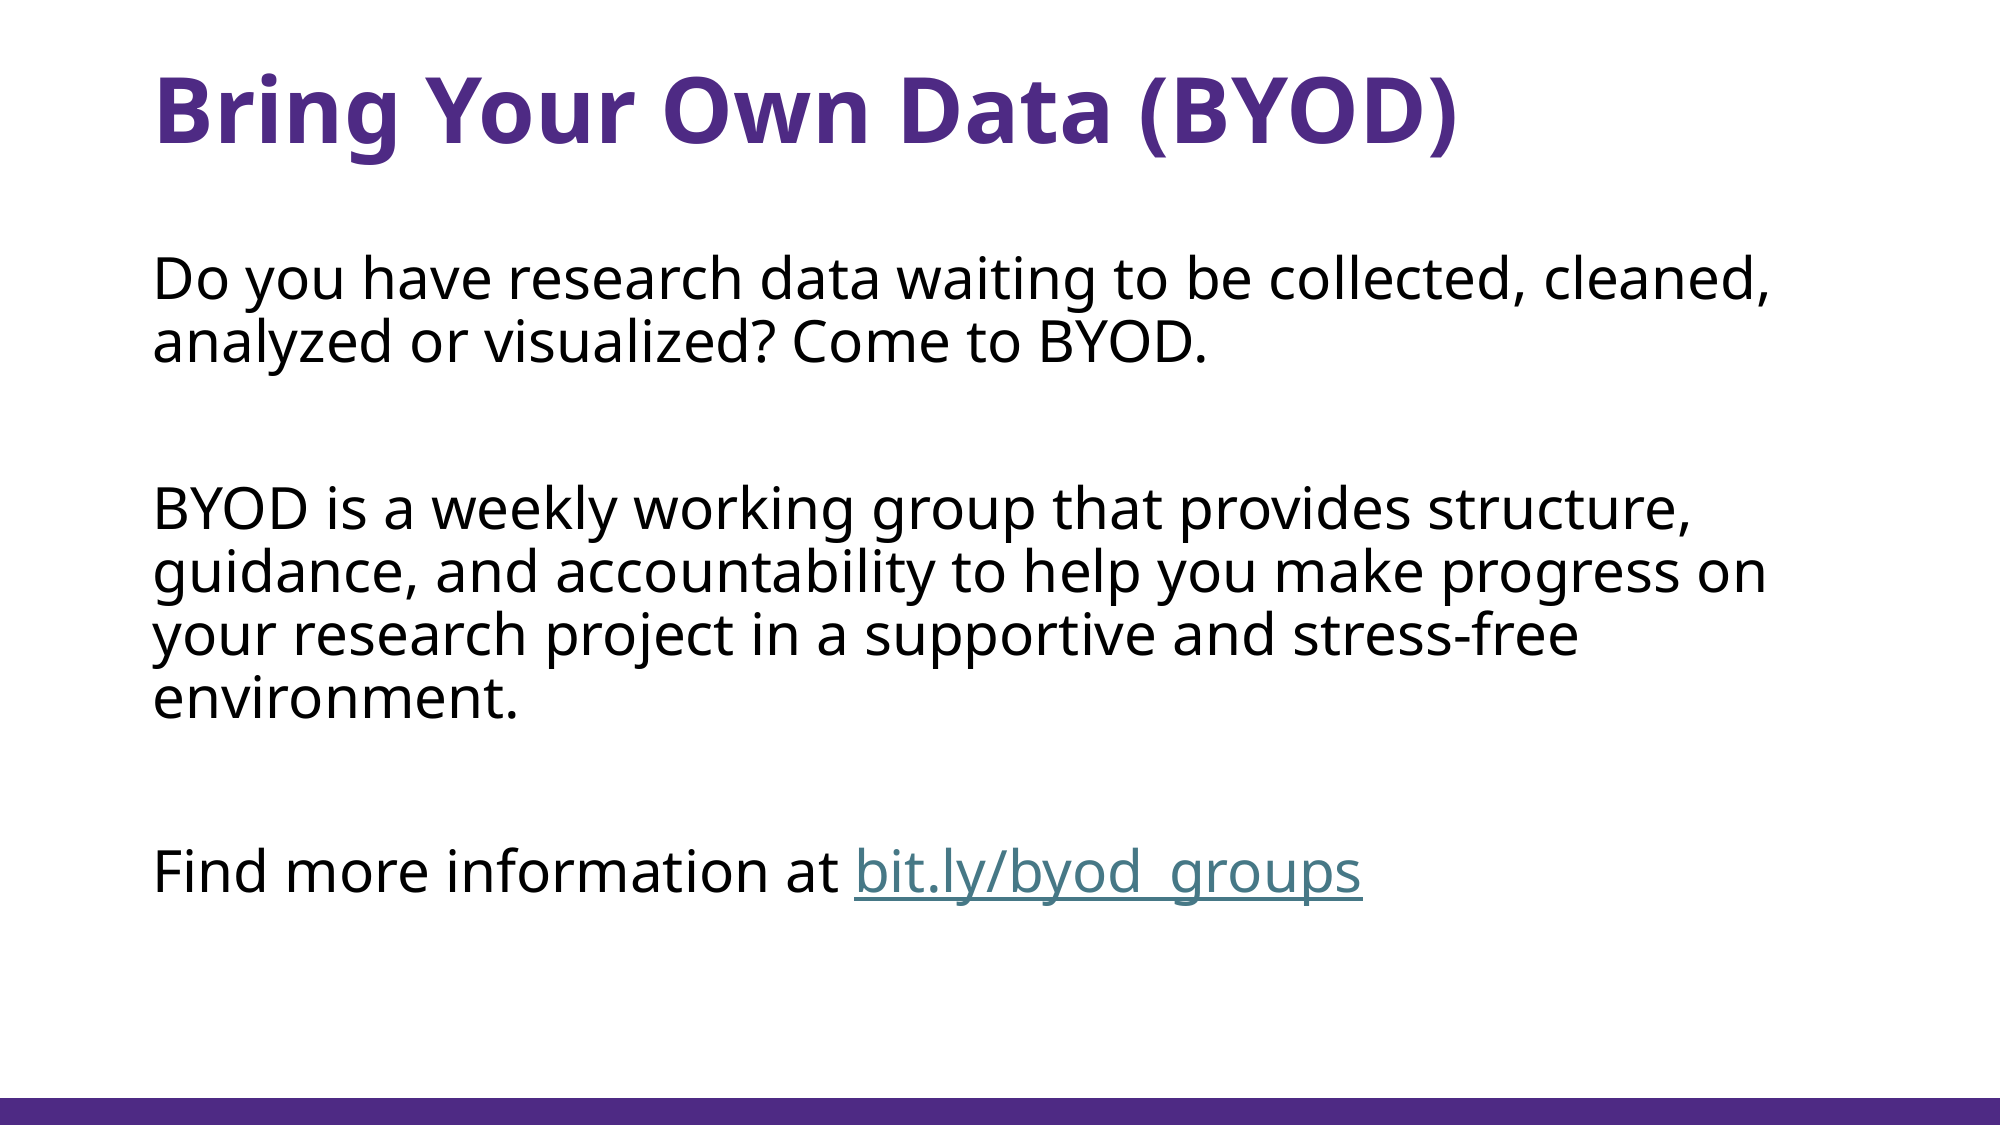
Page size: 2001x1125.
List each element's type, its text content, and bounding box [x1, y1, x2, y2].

list Do you have research data waiting to be collected, cleaned, analyzed or visualized? Come to BYOD. BYOD is a weekly working group that provides structure, guidance, and accountability to help you make progress on your research project in a supportive and stress-free environment. Find more information at bit.ly/byod_groups [137, 241, 1863, 1014]
title Bring Your Own Data (BYOD) [137, 39, 1863, 188]
